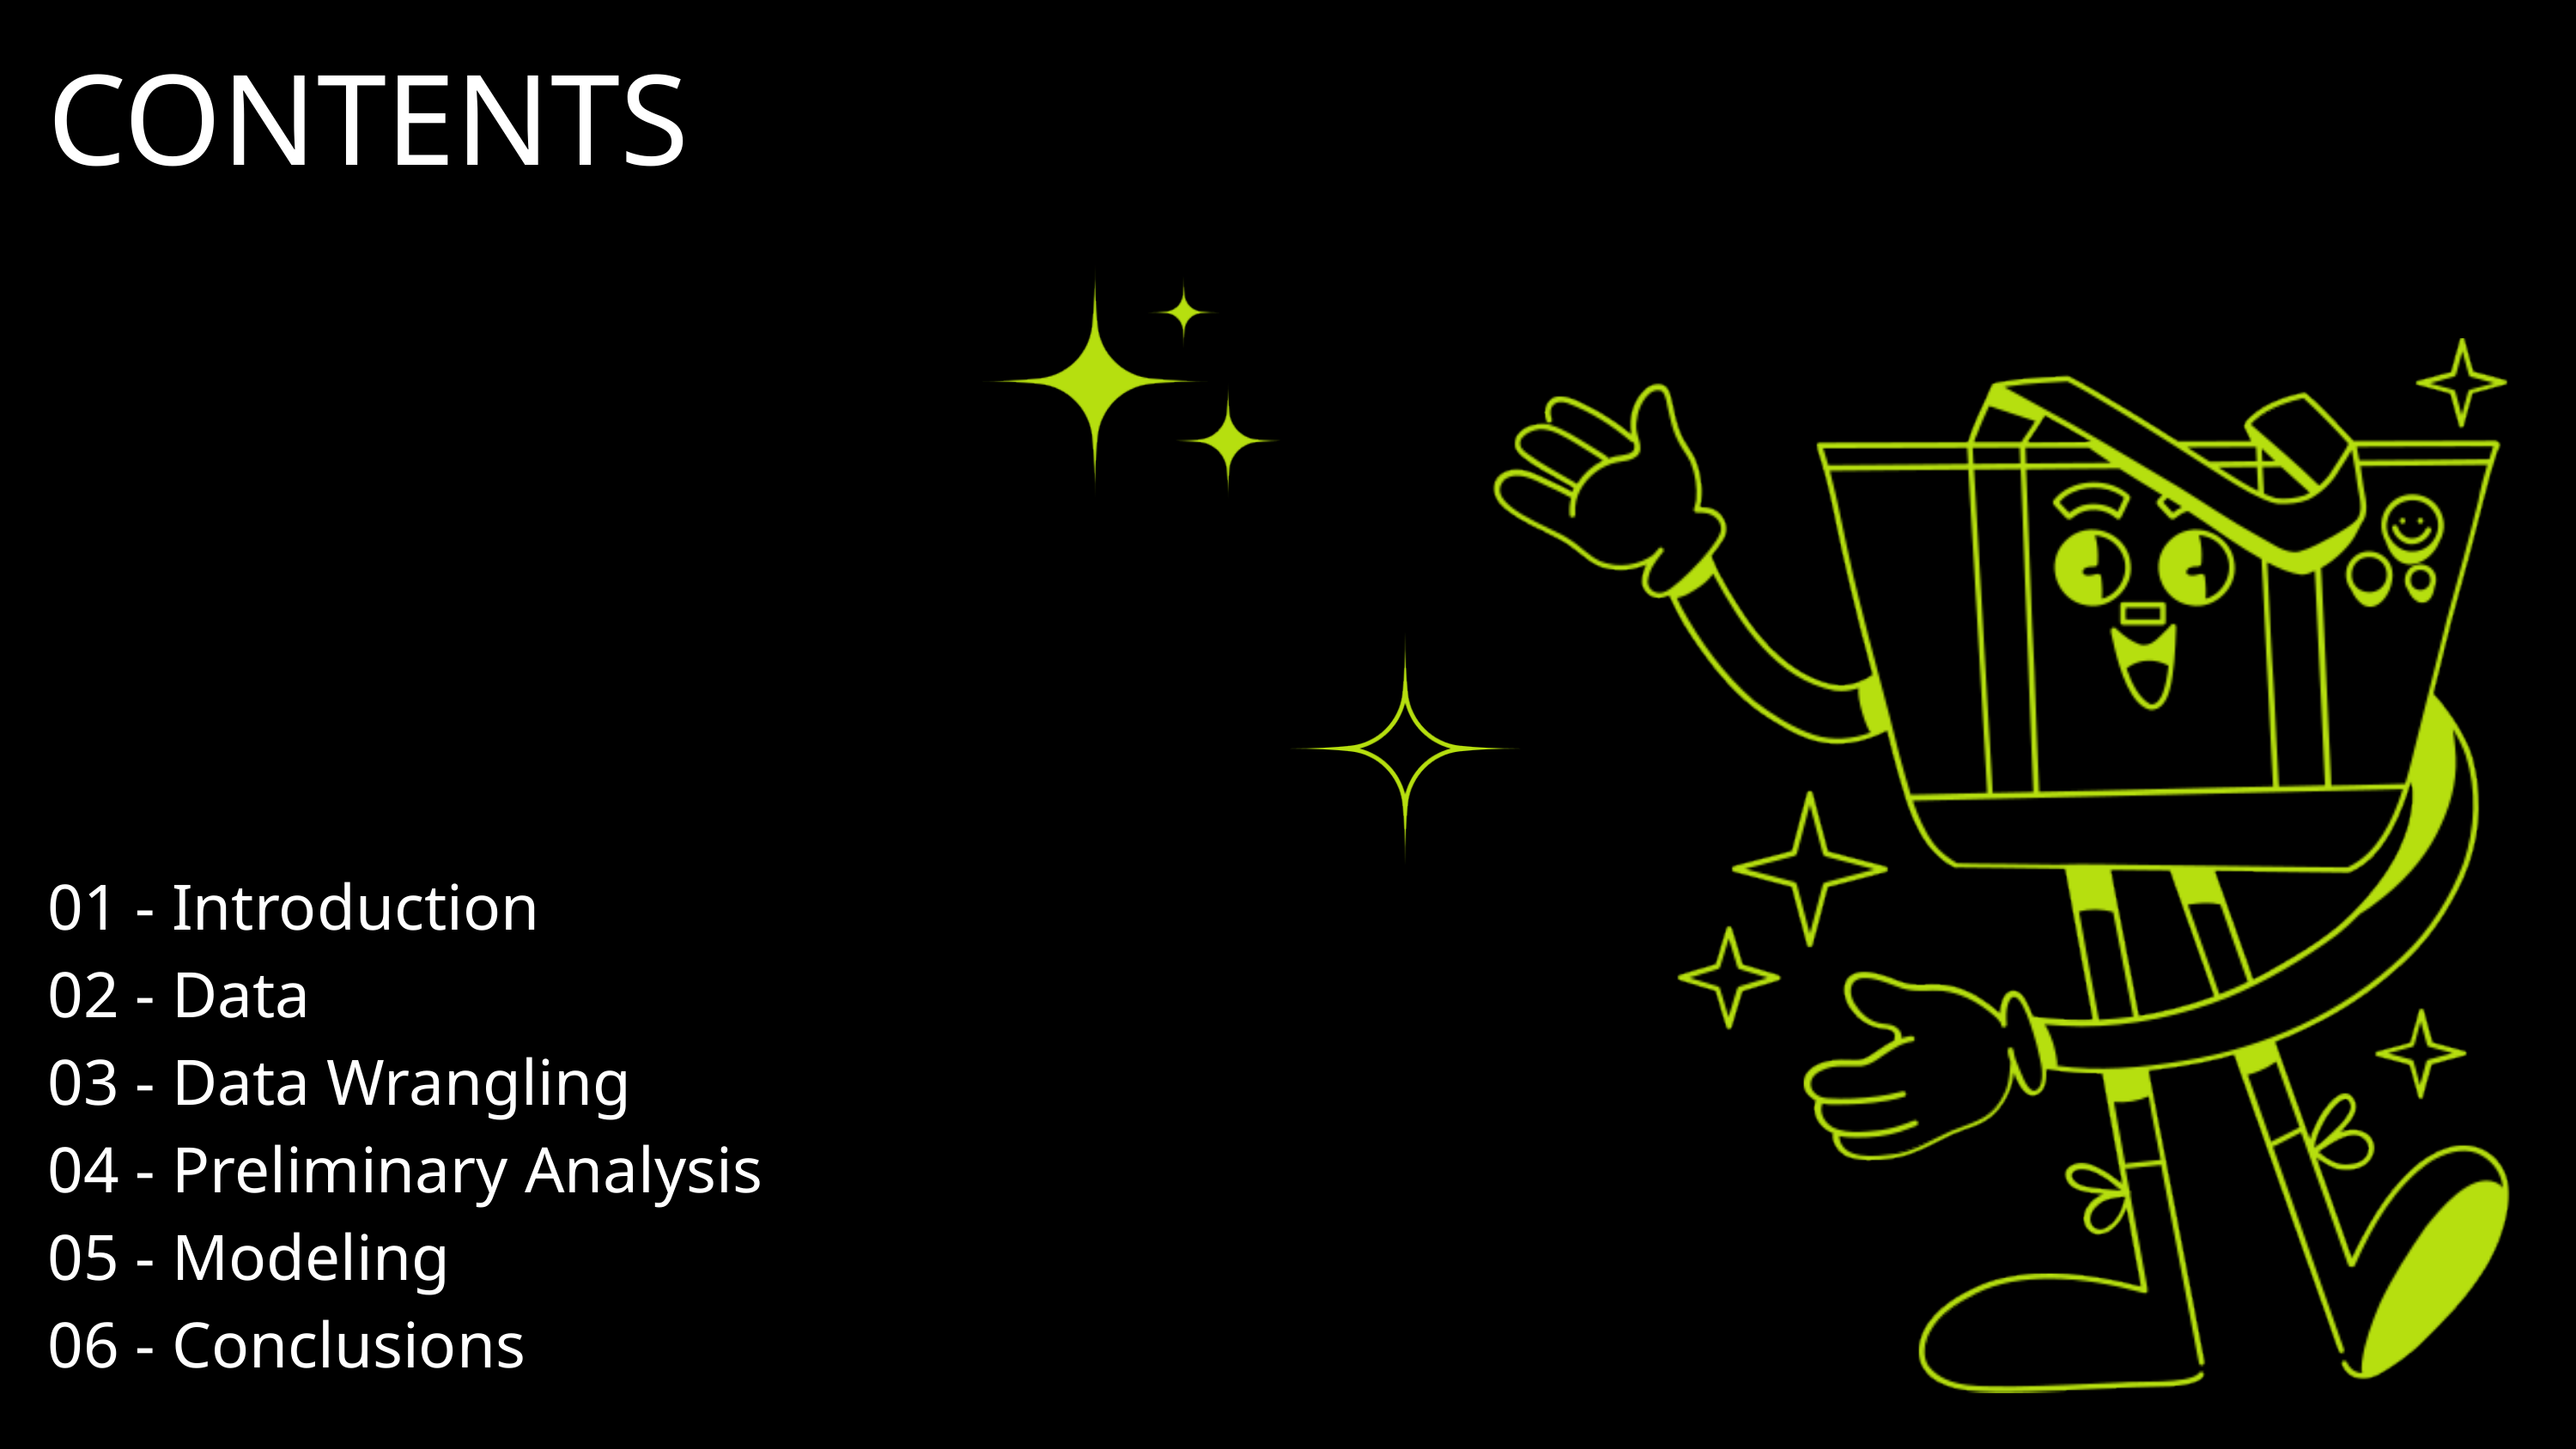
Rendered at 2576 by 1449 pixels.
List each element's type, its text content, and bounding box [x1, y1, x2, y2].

text_box 01 - Introduction 02 - Data 03 - Data Wrangling 04 - Preliminary Analysis 05 - Modeling 06 - Conclusions [47, 854, 1133, 1381]
text_box CONTENTS [47, 55, 933, 191]
text_box [1480, 338, 2517, 1393]
text_box [1288, 631, 1522, 866]
text_box [977, 264, 1288, 502]
